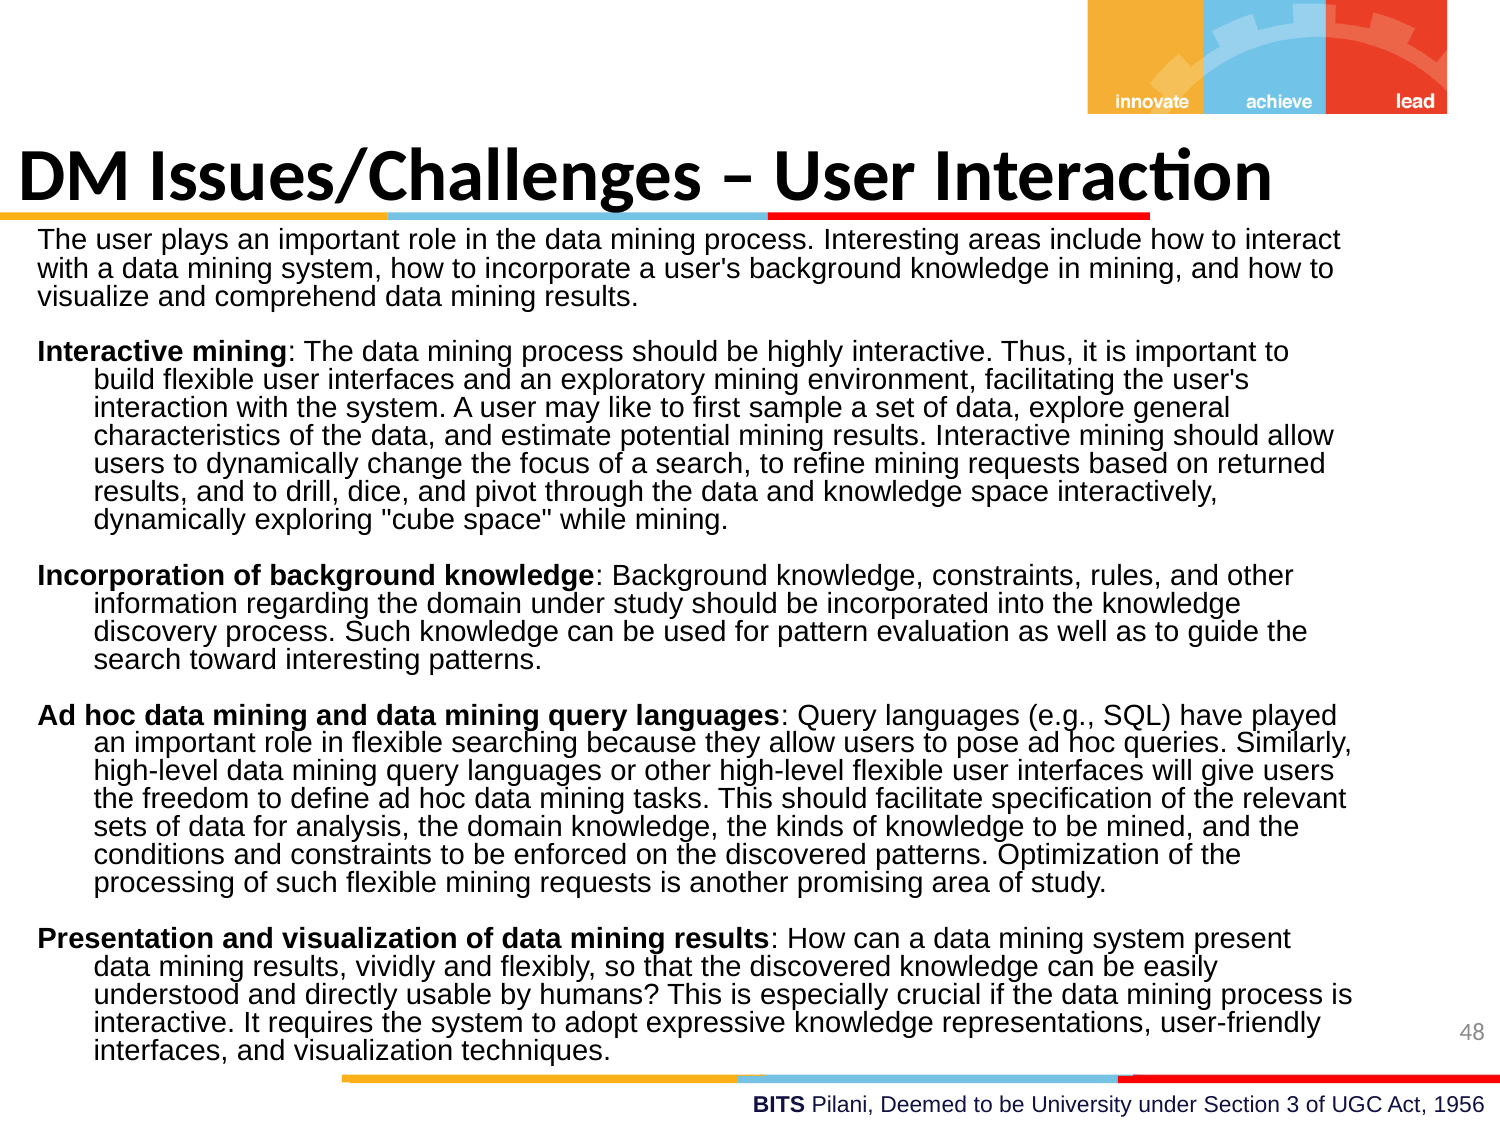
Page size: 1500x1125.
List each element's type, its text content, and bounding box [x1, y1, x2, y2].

title DM Issues/Challenges – User Interaction [0, 135, 1294, 218]
slide_number 48 [1149, 1000, 1500, 1061]
list The user plays an important role in the data mining process. Interesting areas include how to interact with a data mining system, how to incorporate a user's background knowledge in mining, and how to visualize and comprehend data mining results. Interactive mining: The data mining process should be highly interactive. Thus, it is important to build flexible user interfaces and an exploratory mining environment, facilitating the user's interaction with the system. A user may like to first sample a set of data, explore general characteristics of the data, and estimate potential mining results. Interactive mining should allow users to dynamically change the focus of a search, to refine mining requests based on returned results, and to drill, dice, and pivot through the data and knowledge space interactively, dynamically exploring "cube space" while mining. Incorporation of background knowledge: Background knowledge, constraints, rules, and other information regarding the domain under study should be incorporated into the knowledge discovery process. Such knowledge can be used for pattern evaluation as well as to guide the search toward interesting patterns. Ad hoc data mining and data mining query languages: Query languages (e.g., SQL) have played an important role in flexible searching because they allow users to pose ad hoc queries. Similarly, high-level data mining query languages or other high-level flexible user interfaces will give users the freedom to define ad hoc data mining tasks. This should facilitate specification of the relevant sets of data for analysis, the domain knowledge, the kinds of knowledge to be mined, and the conditions and constraints to be enforced on the discovered patterns. Optimization of the processing of such flexible mining requests is another promising area of study. Presentation and visualization of data mining results: How can a data mining system present data mining results, vividly and flexibly, so that the discovered knowledge can be easily understood and directly usable by humans? This is especially crucial if the data mining process is interactive. It requires the system to adopt expressive knowledge representations, user-friendly interfaces, and visualization techniques. [22, 220, 1373, 963]
picture [1087, 0, 1448, 114]
